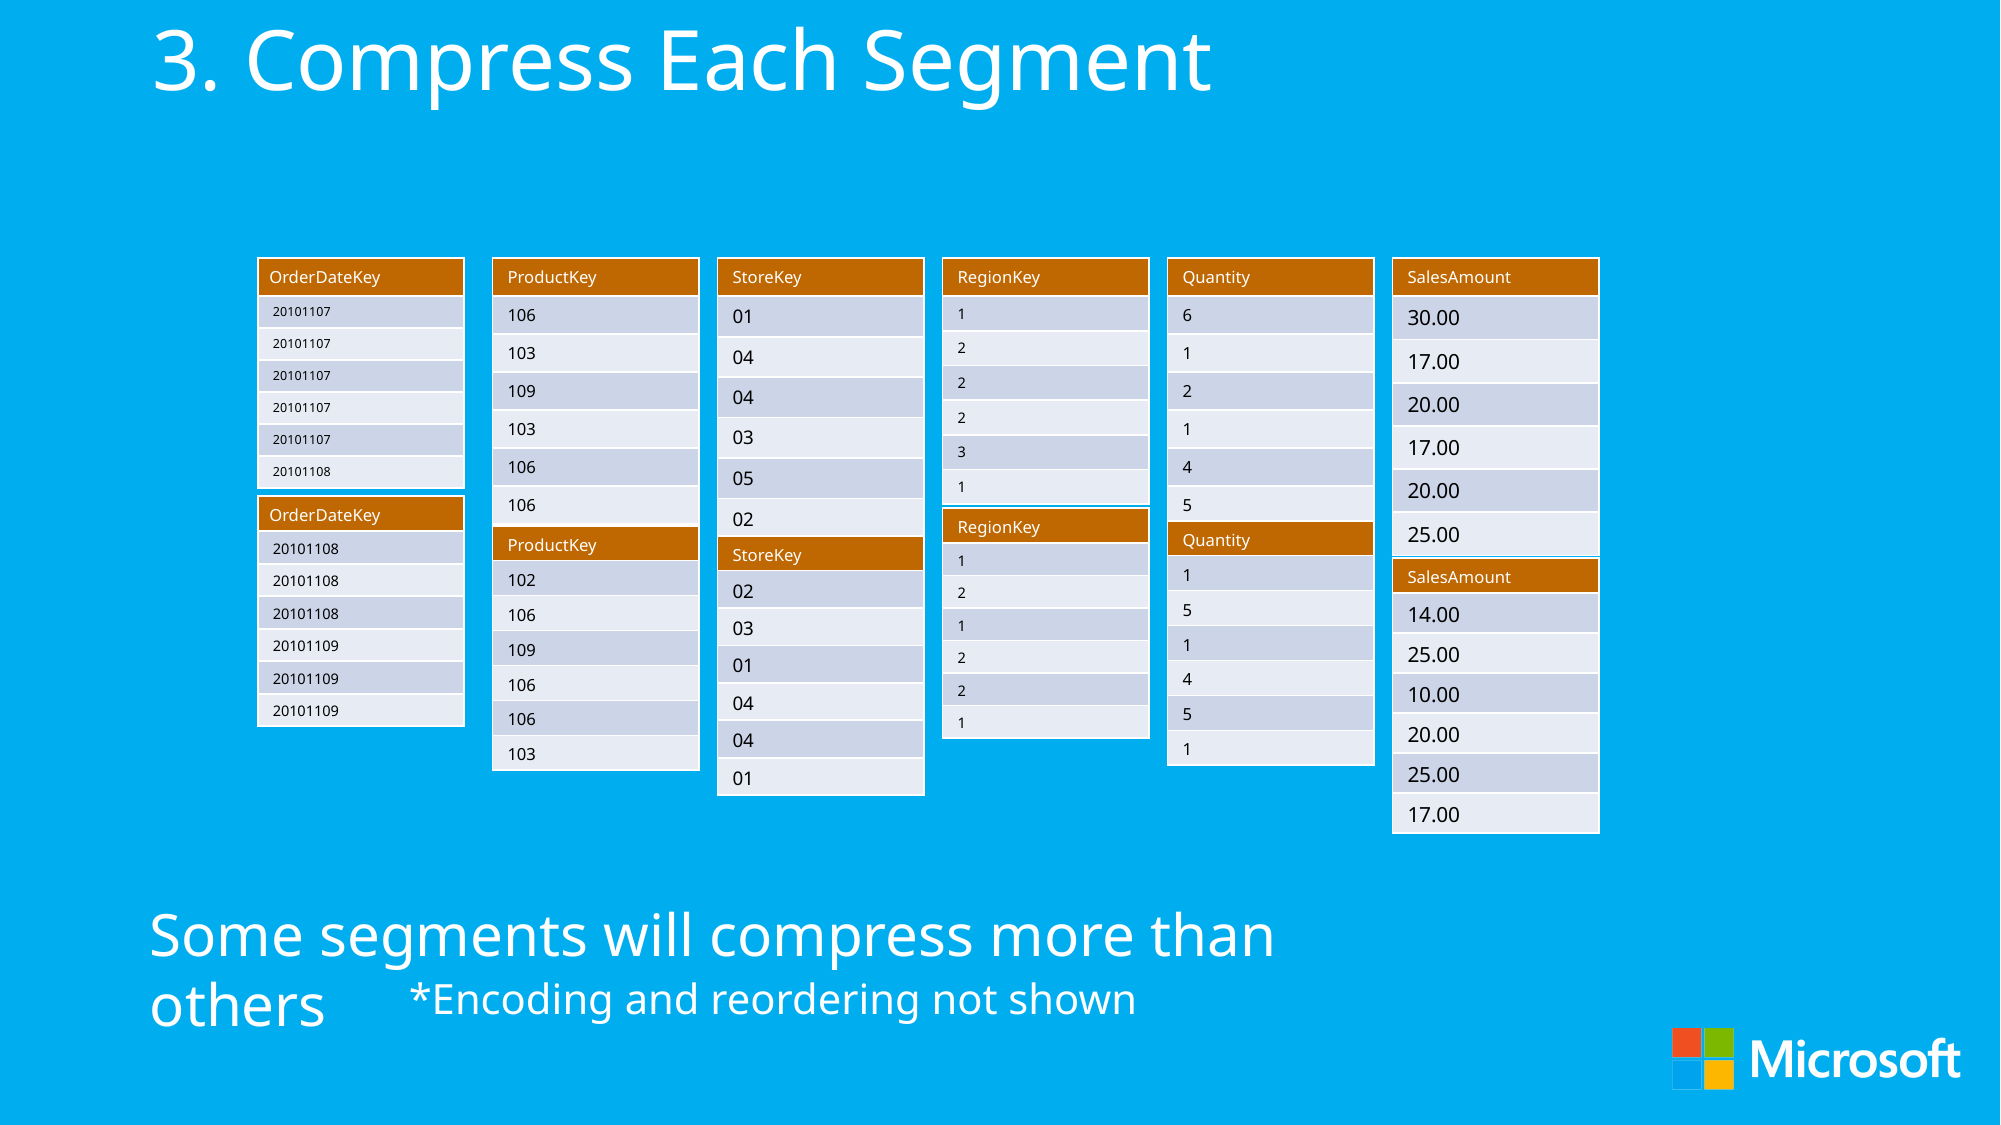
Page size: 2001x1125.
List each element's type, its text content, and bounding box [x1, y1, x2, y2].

table_cell 04 [718, 721, 923, 757]
picture [1705, 1029, 1733, 1057]
table_cell 1 [943, 706, 1148, 737]
picture [1753, 1041, 1791, 1077]
table_cell 20101108 [259, 597, 463, 628]
picture [1880, 1051, 1897, 1077]
table_cell 20101109 [259, 695, 463, 725]
table_cell 6 [1168, 297, 1373, 333]
table_cell 04 [718, 338, 923, 376]
table_cell 25.00 [1393, 513, 1598, 555]
table_header StoreKey [718, 259, 923, 295]
table_cell 20101107 [259, 297, 463, 327]
table_header StoreKey [718, 537, 923, 570]
table_cell 04 [718, 684, 923, 719]
table_cell 103 [493, 335, 698, 371]
table_cell 109 [493, 631, 698, 665]
table_cell 04 [718, 378, 923, 417]
table_cell 30.00 [1393, 297, 1598, 339]
table_cell 03 [718, 609, 923, 645]
table_cell 2 [943, 366, 1148, 399]
table_cell 5 [1168, 696, 1373, 730]
picture [1928, 1038, 1960, 1077]
table_cell 2 [943, 332, 1148, 365]
table_cell 17.00 [1393, 794, 1598, 832]
table_header SalesAmount [1393, 259, 1598, 295]
table_cell 1 [1168, 556, 1373, 590]
table_cell 106 [493, 297, 698, 333]
table_header RegionKey [943, 259, 1148, 295]
table_cell 10.00 [1393, 674, 1598, 712]
table_cell 20101109 [259, 630, 463, 660]
table_cell 1 [943, 609, 1148, 640]
table_cell 1 [1168, 411, 1373, 447]
table_cell 1 [1168, 626, 1373, 660]
table_cell 3 [943, 436, 1148, 469]
table_cell 106 [493, 487, 698, 523]
table_cell 2 [943, 641, 1148, 672]
table_cell 106 [493, 449, 698, 485]
table_cell 109 [493, 373, 698, 409]
table_cell 5 [1168, 591, 1373, 625]
table_cell 20.00 [1393, 714, 1598, 752]
table_cell 1 [1168, 731, 1373, 764]
table_cell 20101108 [259, 457, 463, 487]
table_cell 25.00 [1393, 634, 1598, 672]
table_cell 20101107 [259, 393, 463, 423]
table_header OrderDateKey [259, 497, 463, 530]
table_cell 25.00 [1393, 754, 1598, 792]
table_cell 01 [718, 646, 923, 682]
table_cell 106 [493, 666, 698, 700]
table_cell 01 [718, 297, 923, 336]
table_cell 1 [943, 470, 1148, 503]
table_cell 20101107 [259, 361, 463, 391]
picture [1901, 1051, 1927, 1077]
table_cell 103 [493, 736, 698, 769]
picture [1809, 1051, 1829, 1077]
table_cell 2 [943, 576, 1148, 607]
table_cell 1 [943, 544, 1148, 575]
table_cell 05 [718, 459, 923, 498]
table_cell 103 [493, 411, 698, 447]
table_cell 20101108 [259, 532, 463, 563]
picture [1799, 1051, 1804, 1077]
table_cell 03 [718, 418, 923, 457]
table_header OrderDateKey [259, 259, 463, 295]
table_cell 20101108 [259, 565, 463, 595]
table_header ProductKey [493, 527, 698, 560]
table_cell 102 [493, 561, 698, 595]
table_cell 20101109 [259, 662, 463, 693]
table_cell 17.00 [1393, 427, 1598, 468]
table_header SalesAmount [1393, 559, 1598, 592]
table_cell 2 [943, 401, 1148, 434]
picture [1705, 1061, 1733, 1089]
table_cell 1 [943, 297, 1148, 330]
table_cell 20101107 [259, 425, 463, 455]
picture [1850, 1051, 1876, 1077]
table_header Quantity [1168, 522, 1373, 555]
text_box *Encoding and reordering not shown [408, 973, 1225, 1024]
table_cell 20.00 [1393, 384, 1598, 425]
table_cell 2 [1168, 373, 1373, 409]
table_header ProductKey [493, 259, 698, 295]
table_header Quantity [1168, 259, 1373, 295]
text_box 3. Compress Each Segment [137, 0, 1863, 218]
table_cell 20101107 [259, 329, 463, 359]
text_box Some segments will compress more than others [149, 897, 1437, 1038]
table_cell 02 [718, 499, 923, 535]
table_cell 4 [1168, 661, 1373, 695]
table_header RegionKey [943, 509, 1148, 542]
table_cell 4 [1168, 449, 1373, 485]
picture [1673, 1029, 1701, 1057]
table_cell 20.00 [1393, 470, 1598, 511]
table_cell 1 [1168, 335, 1373, 371]
table_cell 2 [943, 674, 1148, 705]
table_cell 02 [718, 571, 923, 607]
table_cell 5 [1168, 487, 1373, 520]
table_cell 17.00 [1393, 340, 1598, 382]
table_cell 14.00 [1393, 594, 1598, 632]
table_cell 01 [718, 759, 923, 794]
picture [1834, 1051, 1849, 1077]
table_cell 106 [493, 596, 698, 630]
table_cell 106 [493, 701, 698, 735]
